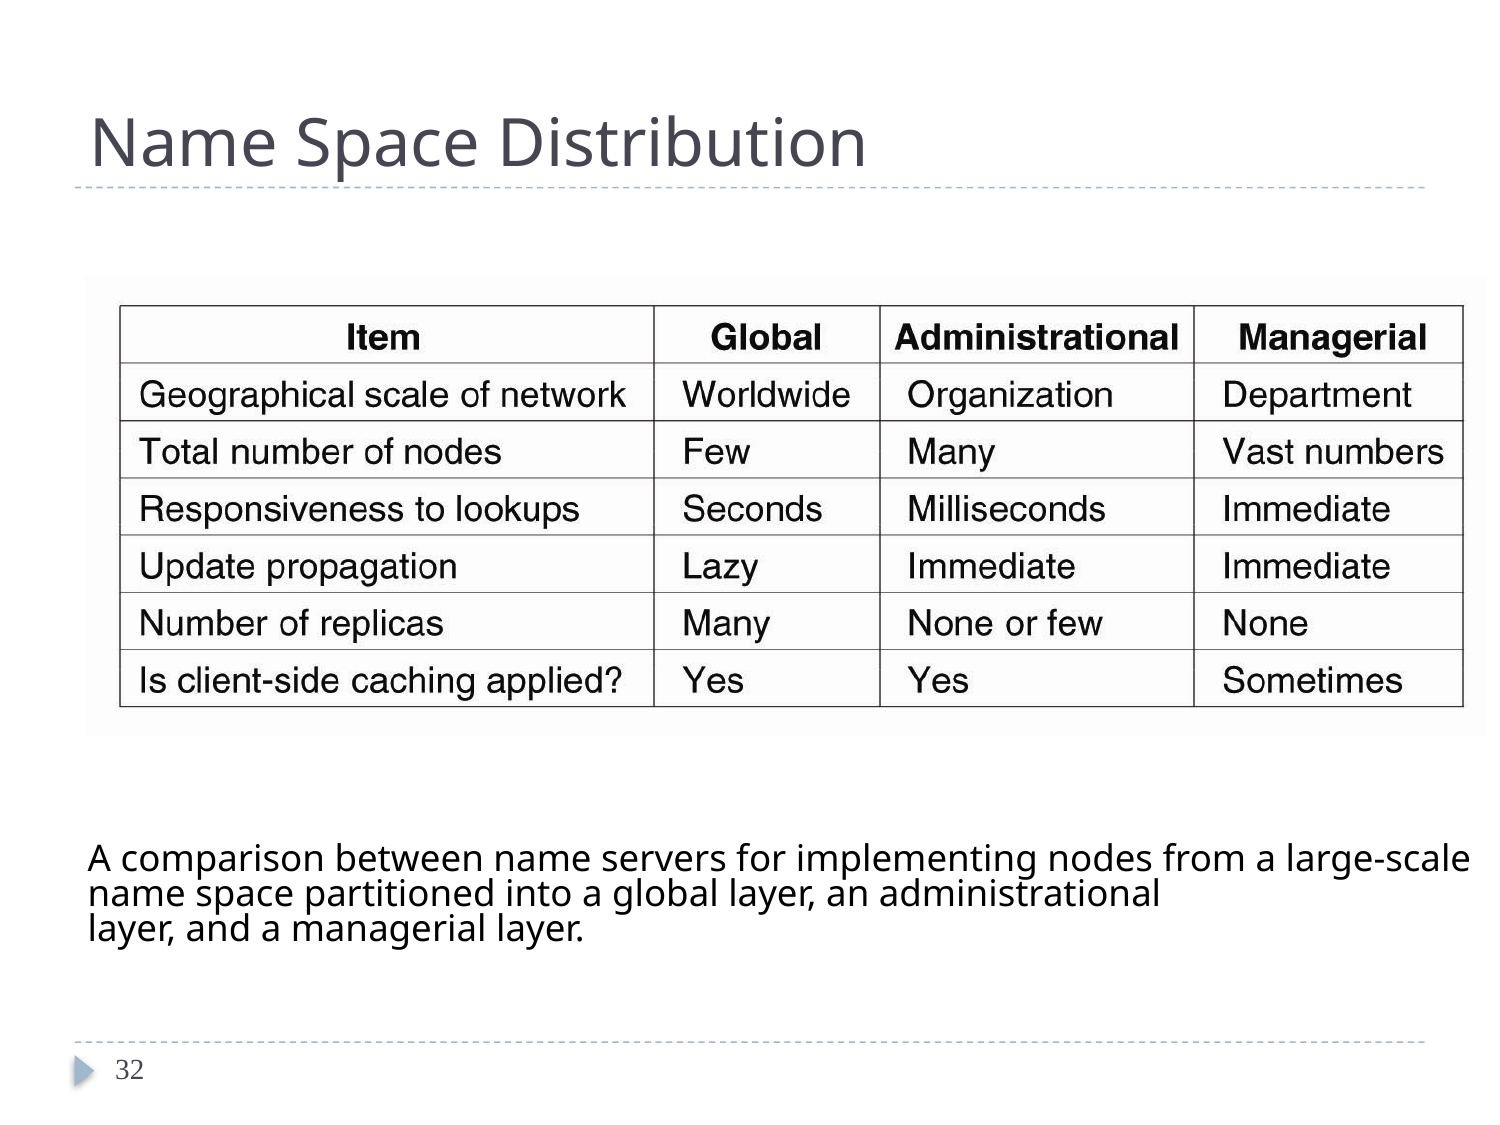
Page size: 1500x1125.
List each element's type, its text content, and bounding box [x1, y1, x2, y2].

list A comparison between name servers for implementing nodes from a large-scale name space partitioned into a global layer, an administrational layer, and a managerial layer. [29, 835, 1500, 959]
title Name Space Distribution [75, 24, 1425, 188]
picture [85, 276, 1487, 737]
slide_number 32 [100, 1042, 426, 1103]
